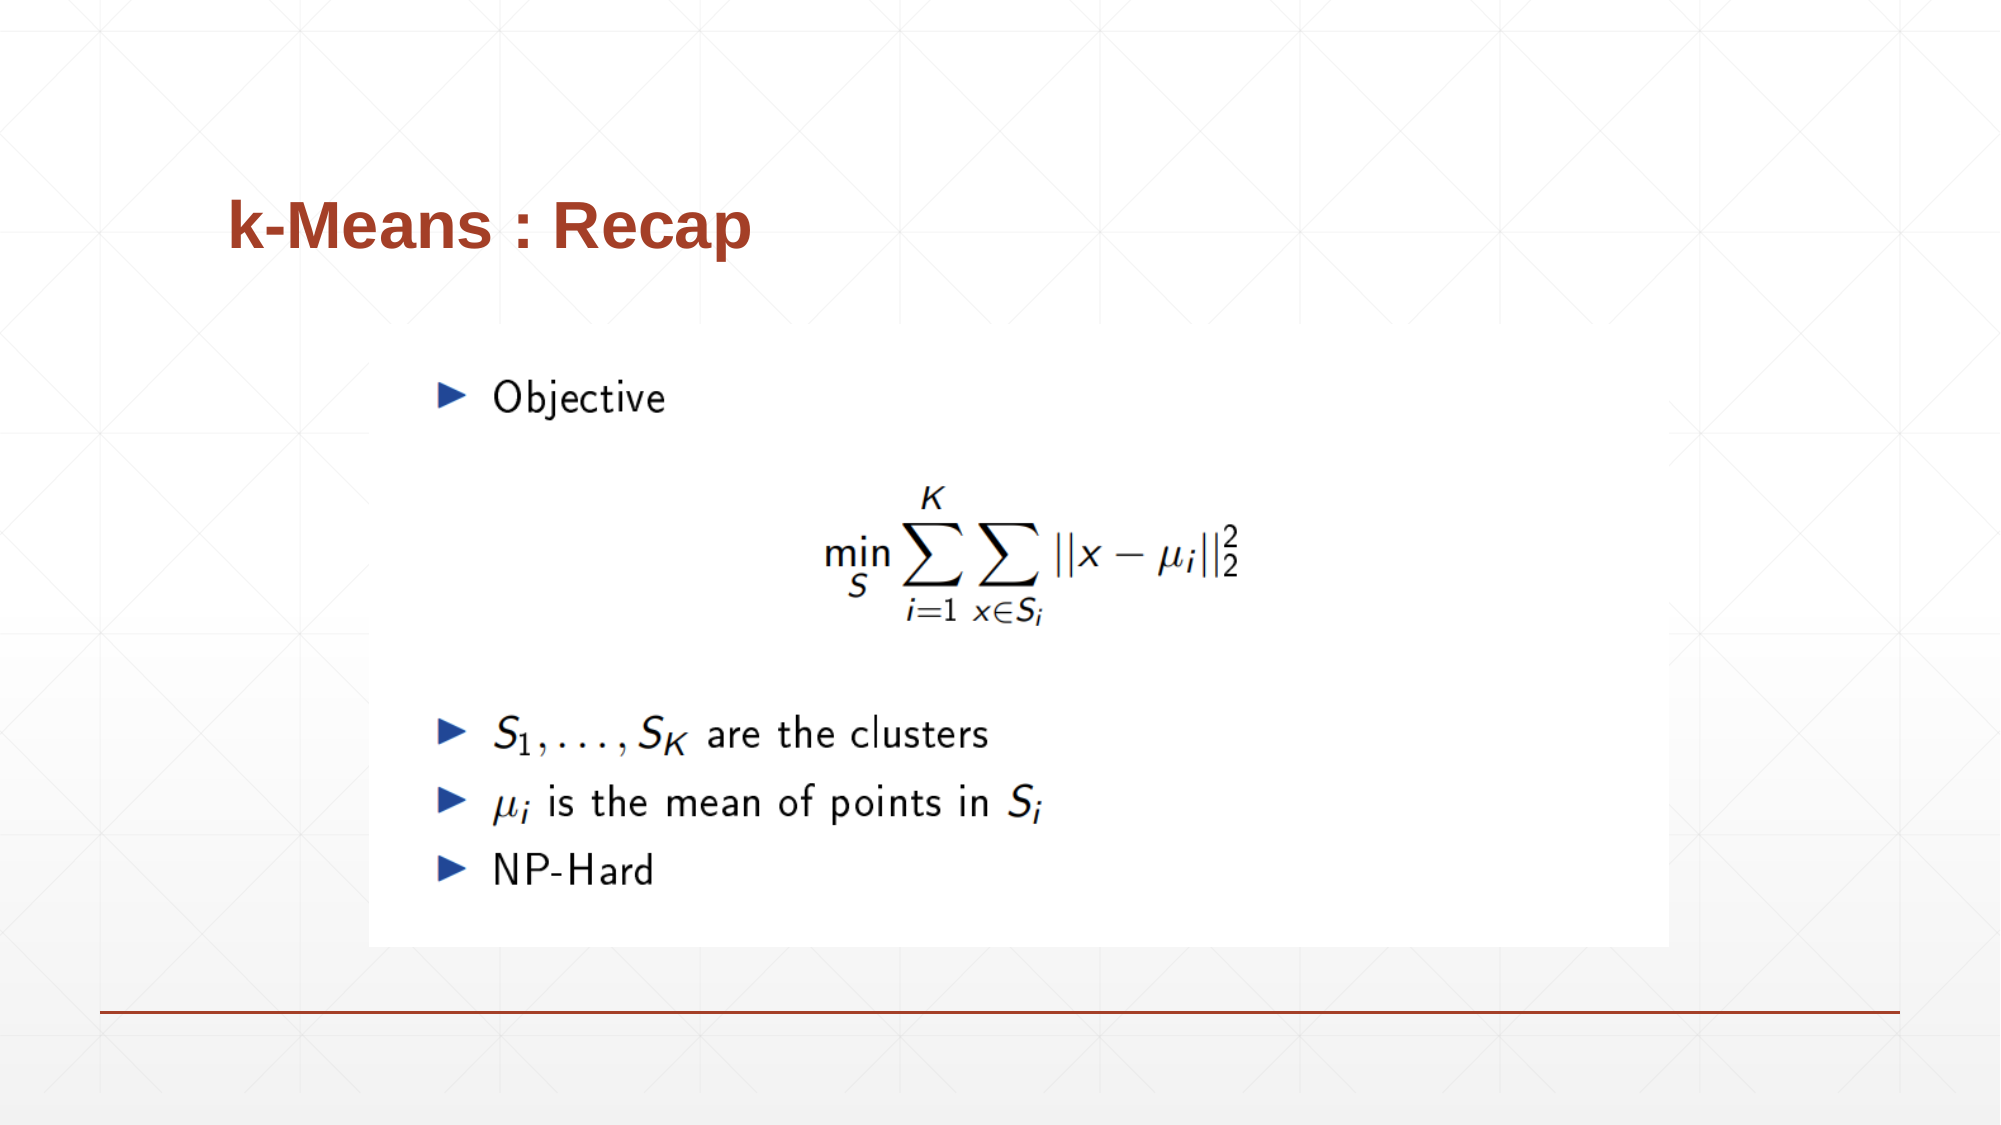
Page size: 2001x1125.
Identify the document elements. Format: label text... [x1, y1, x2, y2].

picture [369, 324, 1669, 947]
title k-Means : Recap [212, 82, 1788, 271]
